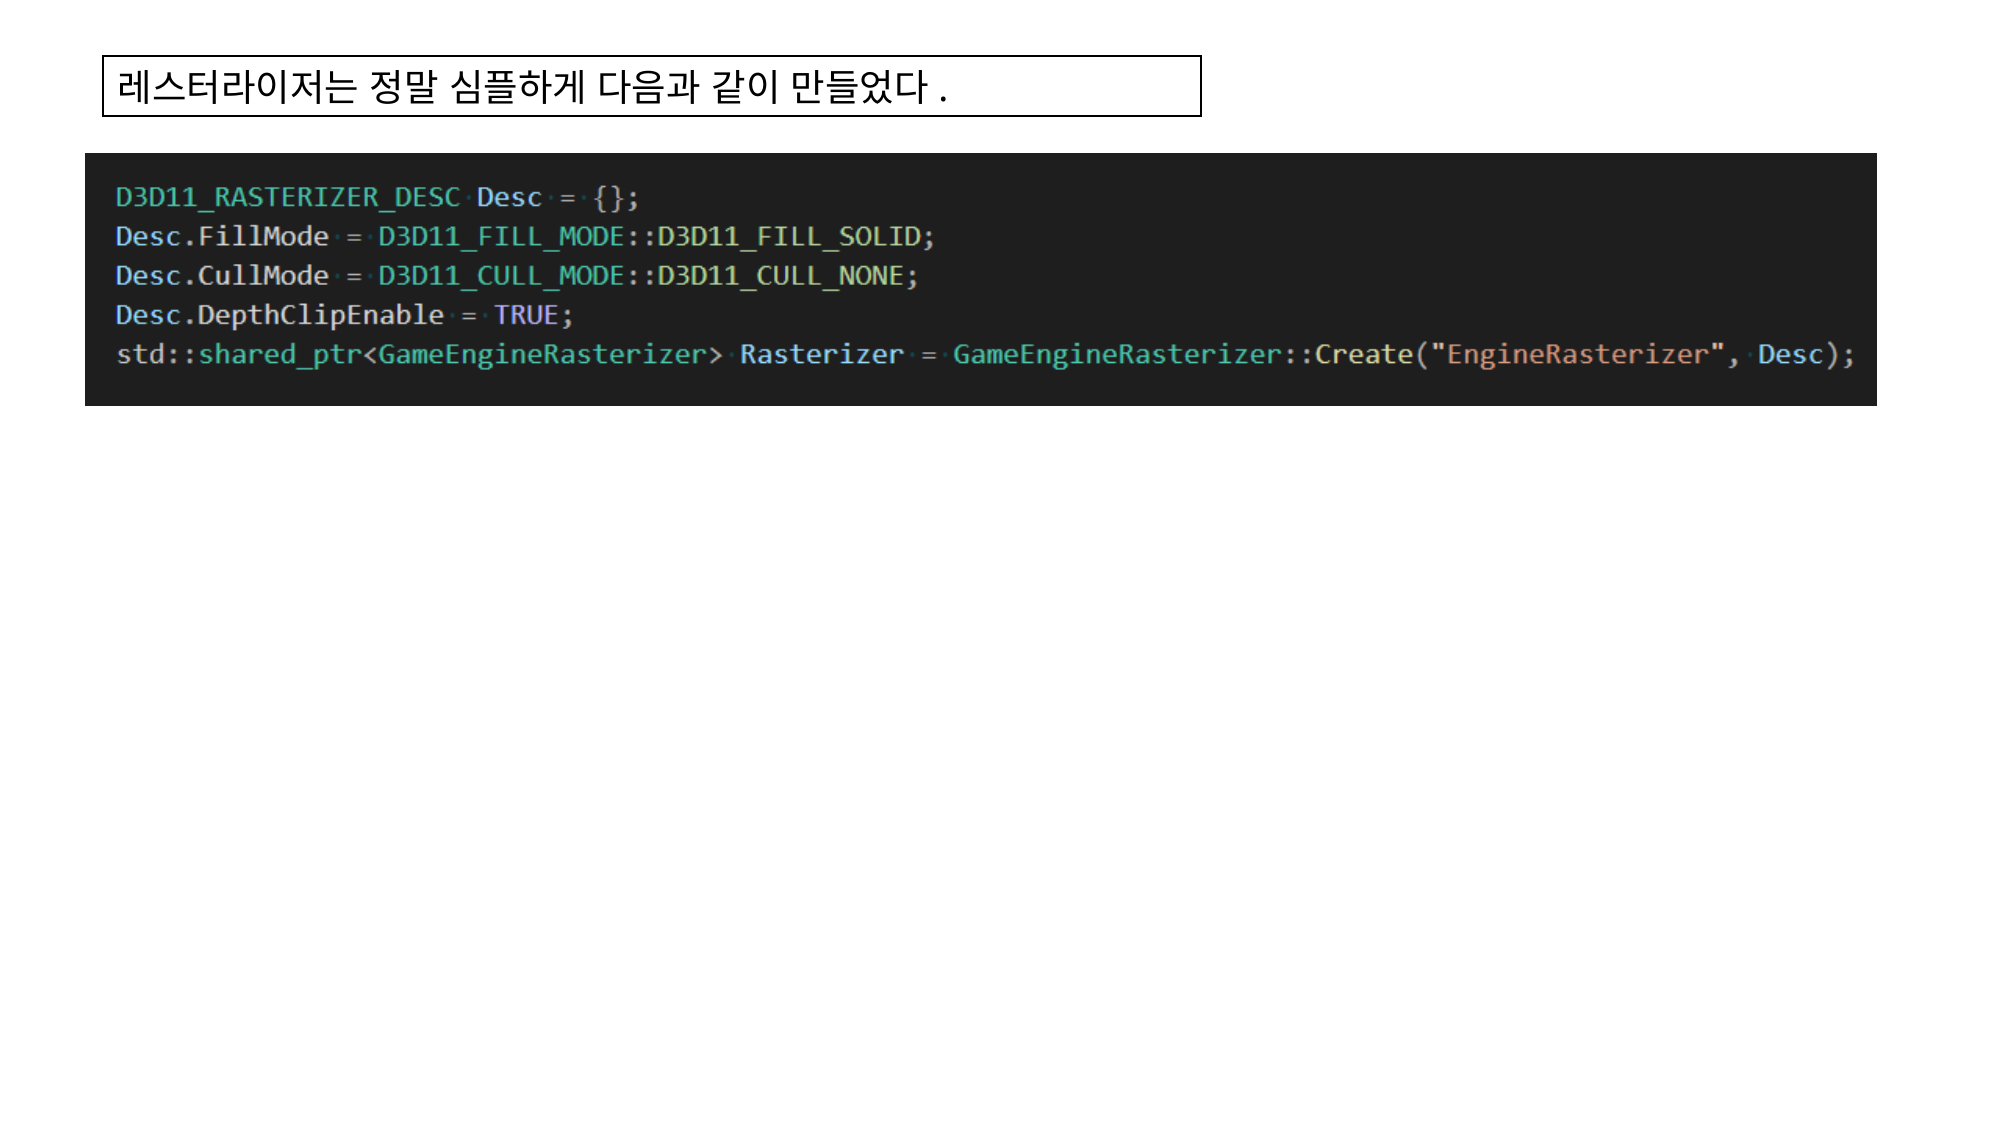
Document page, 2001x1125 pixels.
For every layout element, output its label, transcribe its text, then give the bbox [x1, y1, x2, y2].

picture [85, 153, 1877, 406]
text_box 레스터라이저는 정말 심플하게 다음과 같이 만들었다. [102, 55, 1202, 117]
